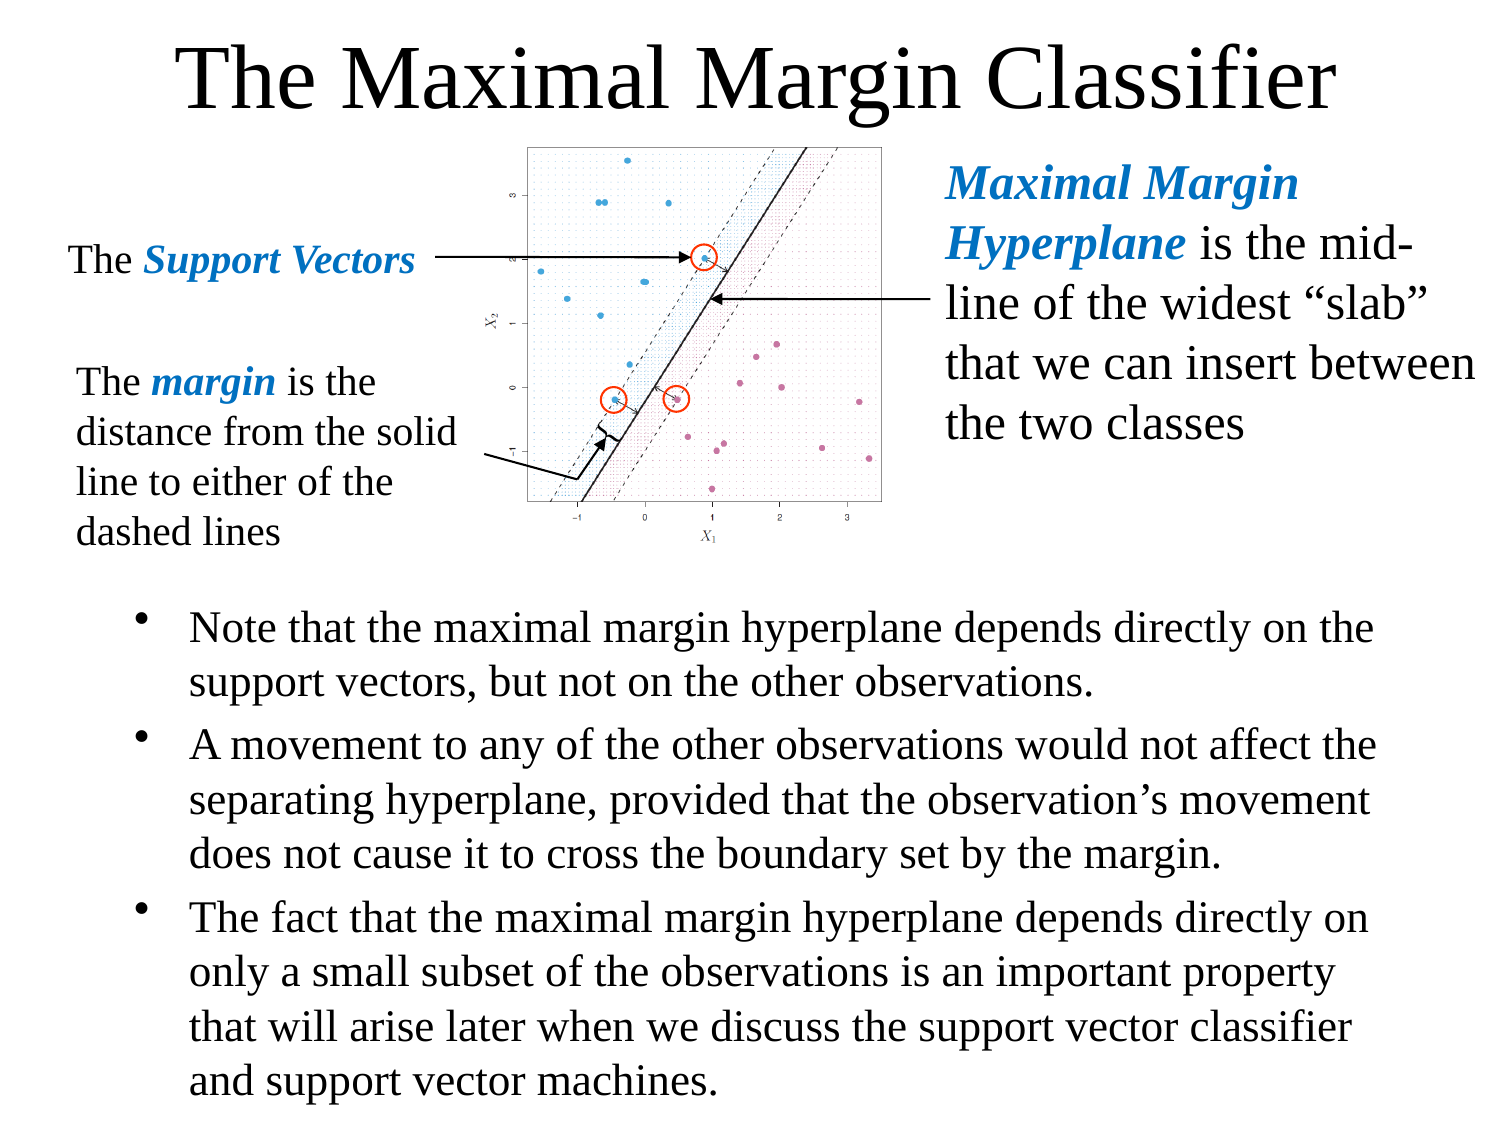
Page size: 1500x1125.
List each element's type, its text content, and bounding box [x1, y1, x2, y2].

text_box The margin is the distance from the solid line to either of the dashed lines [61, 346, 485, 562]
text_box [709, 298, 931, 302]
title The Maximal Margin Classifier [119, 1, 1395, 143]
text_box The Support Vectors [52, 224, 436, 290]
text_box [483, 454, 578, 480]
list Note that the maximal margin hyperplane depends directly on the support vectors, but not on the other observations. A movement to any of the other observations would not affect the separating hyperplane, provided that the observation’s movement does not cause it to cross the boundary set by the margin. The fact that the maximal margin hyperplane depends directly on only a small subset of the observations is an important property that will arise later when we discuss the support vector classifier and support vector machines. [119, 588, 1395, 1125]
picture [479, 141, 887, 548]
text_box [577, 437, 607, 480]
text_box Maximal Margin Hyperplane is the mid-line of the widest “slab” that we can insert between the two classes [930, 141, 1500, 457]
